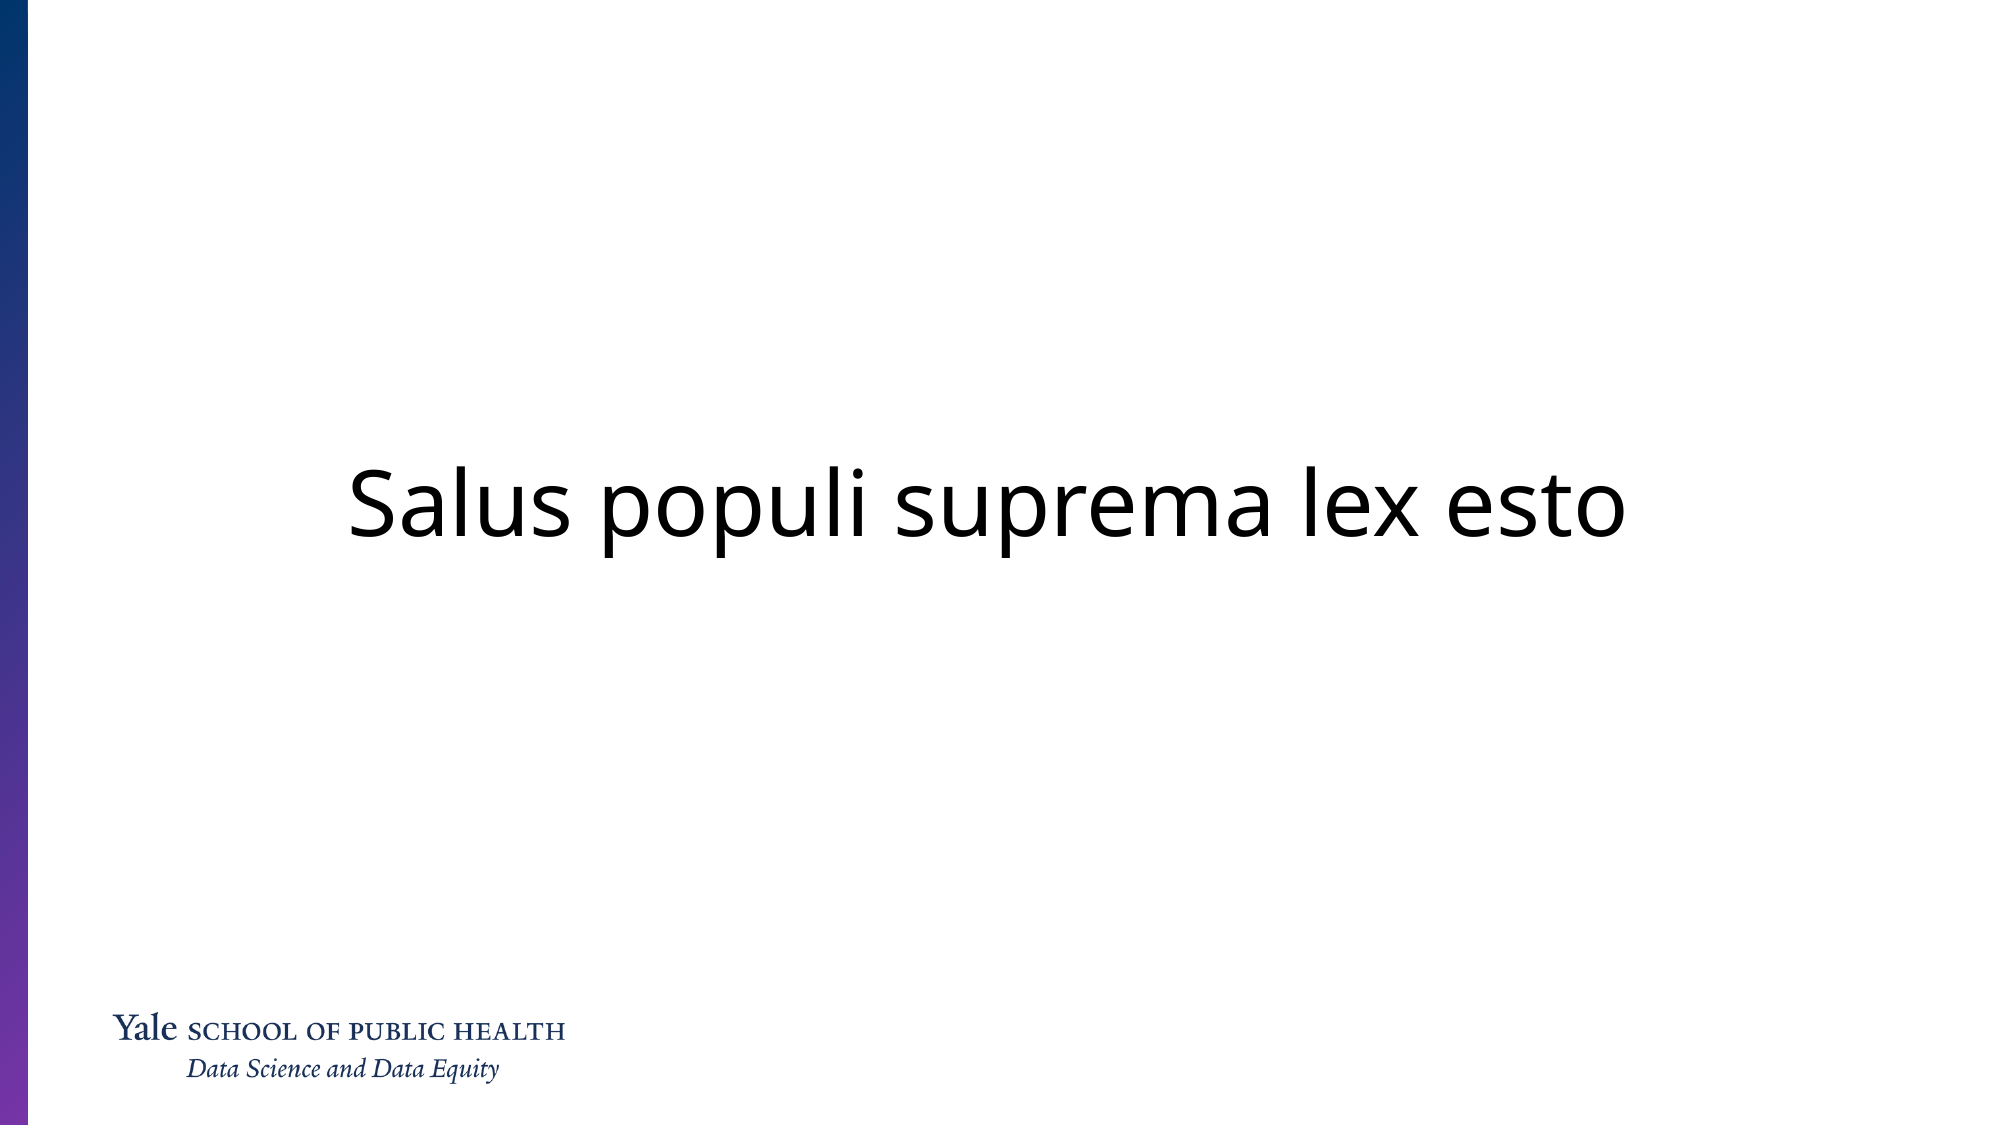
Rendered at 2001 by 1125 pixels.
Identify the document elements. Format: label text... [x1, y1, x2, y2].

picture [112, 1012, 565, 1084]
list Salus populi suprema lex esto [136, 450, 1842, 571]
